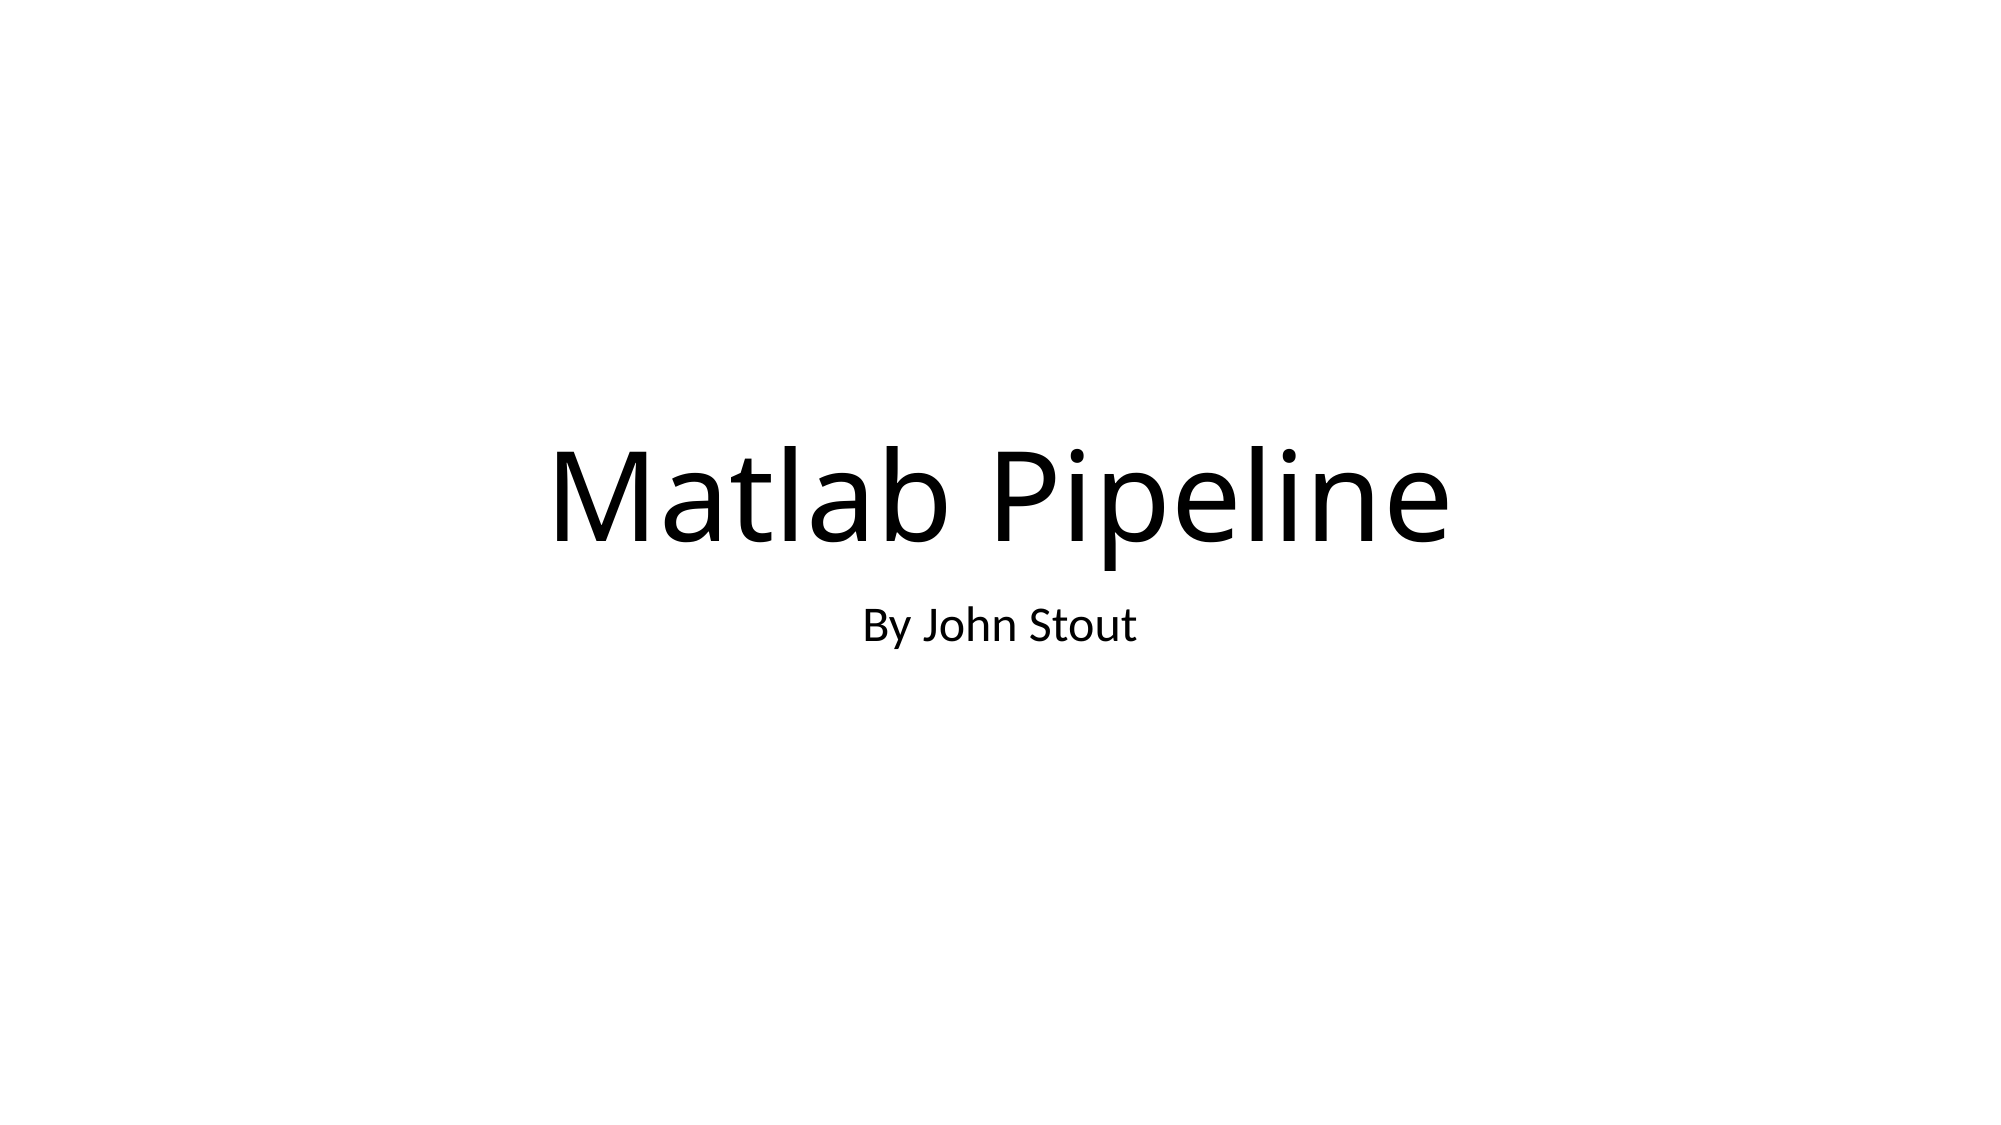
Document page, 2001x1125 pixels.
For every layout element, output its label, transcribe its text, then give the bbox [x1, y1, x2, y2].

subtitle By John Stout [249, 590, 1750, 863]
title Matlab Pipeline [249, 184, 1750, 576]
